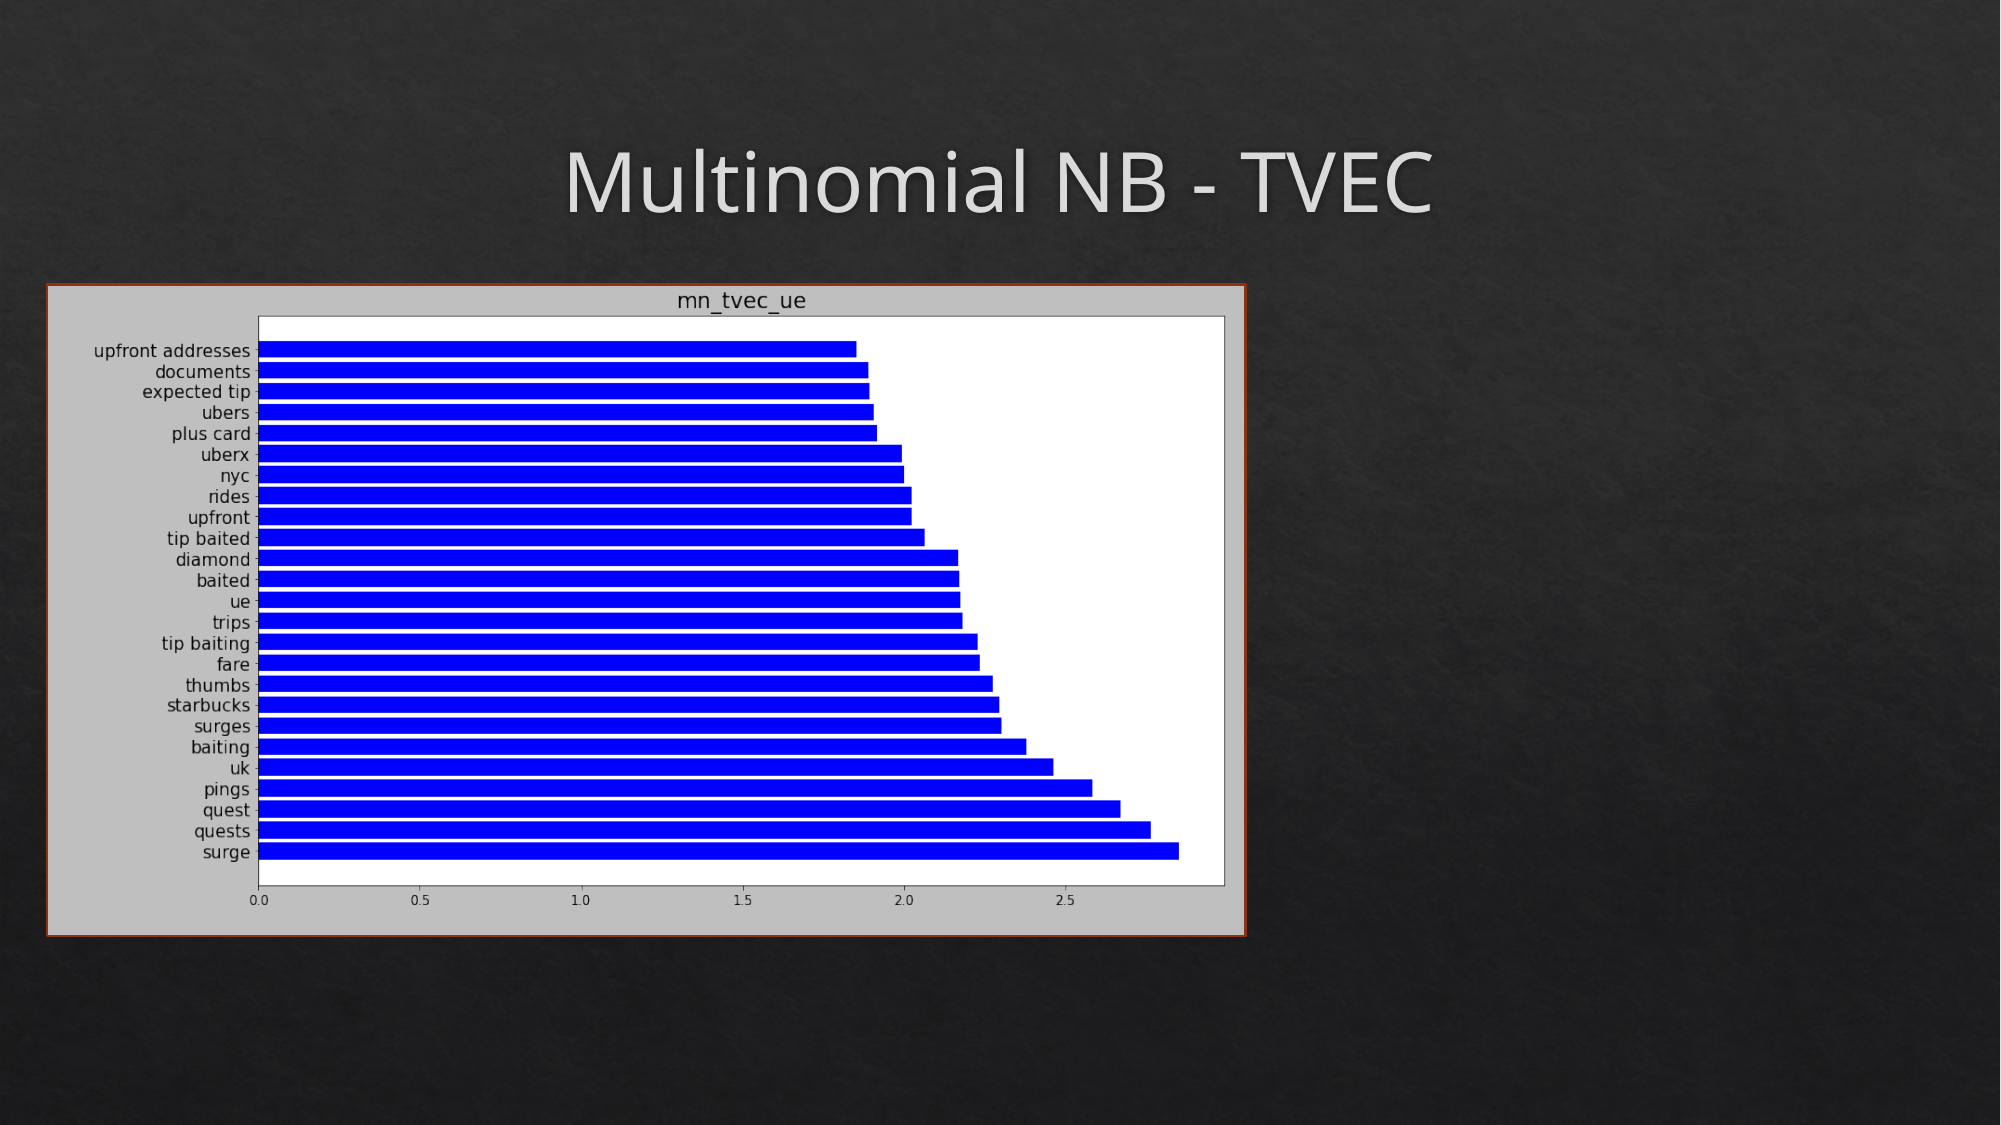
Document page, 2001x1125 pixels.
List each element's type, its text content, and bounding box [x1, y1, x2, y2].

title Multinomial NB - TVEC [149, 99, 1849, 260]
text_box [46, 284, 1246, 937]
